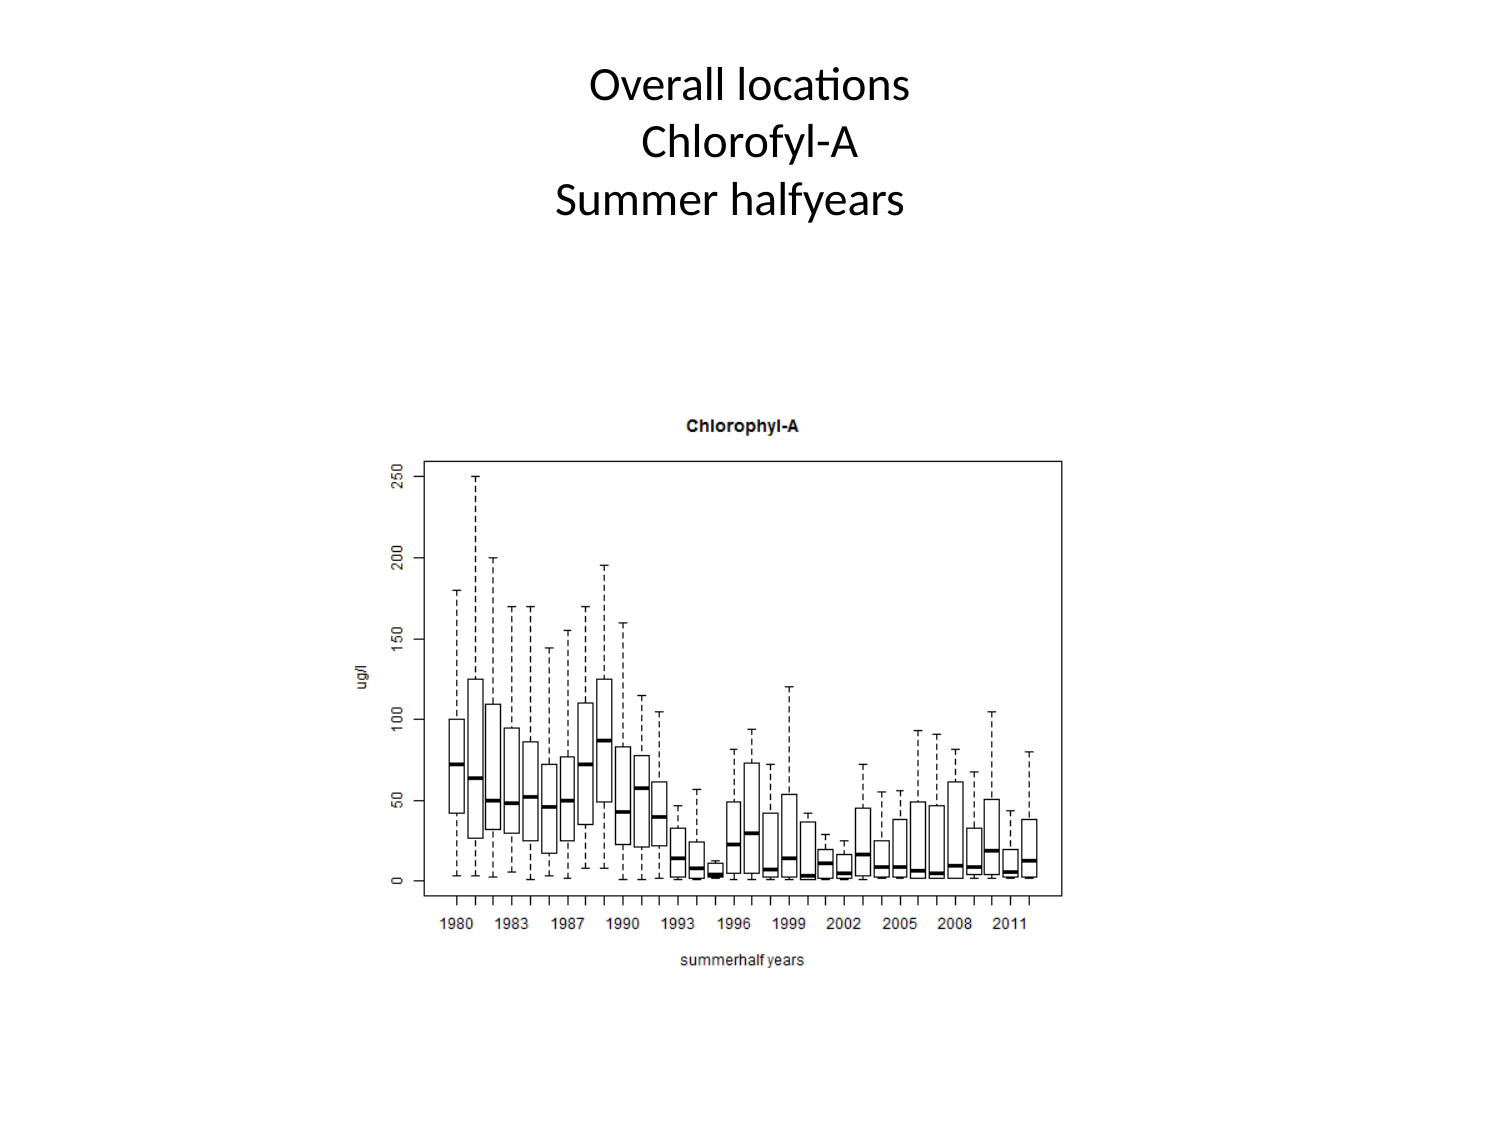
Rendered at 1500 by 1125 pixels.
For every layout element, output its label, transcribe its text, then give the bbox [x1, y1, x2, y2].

picture [349, 387, 1101, 988]
title Overall locations Chlorofyl-A Summer halfyears [75, 45, 1425, 233]
